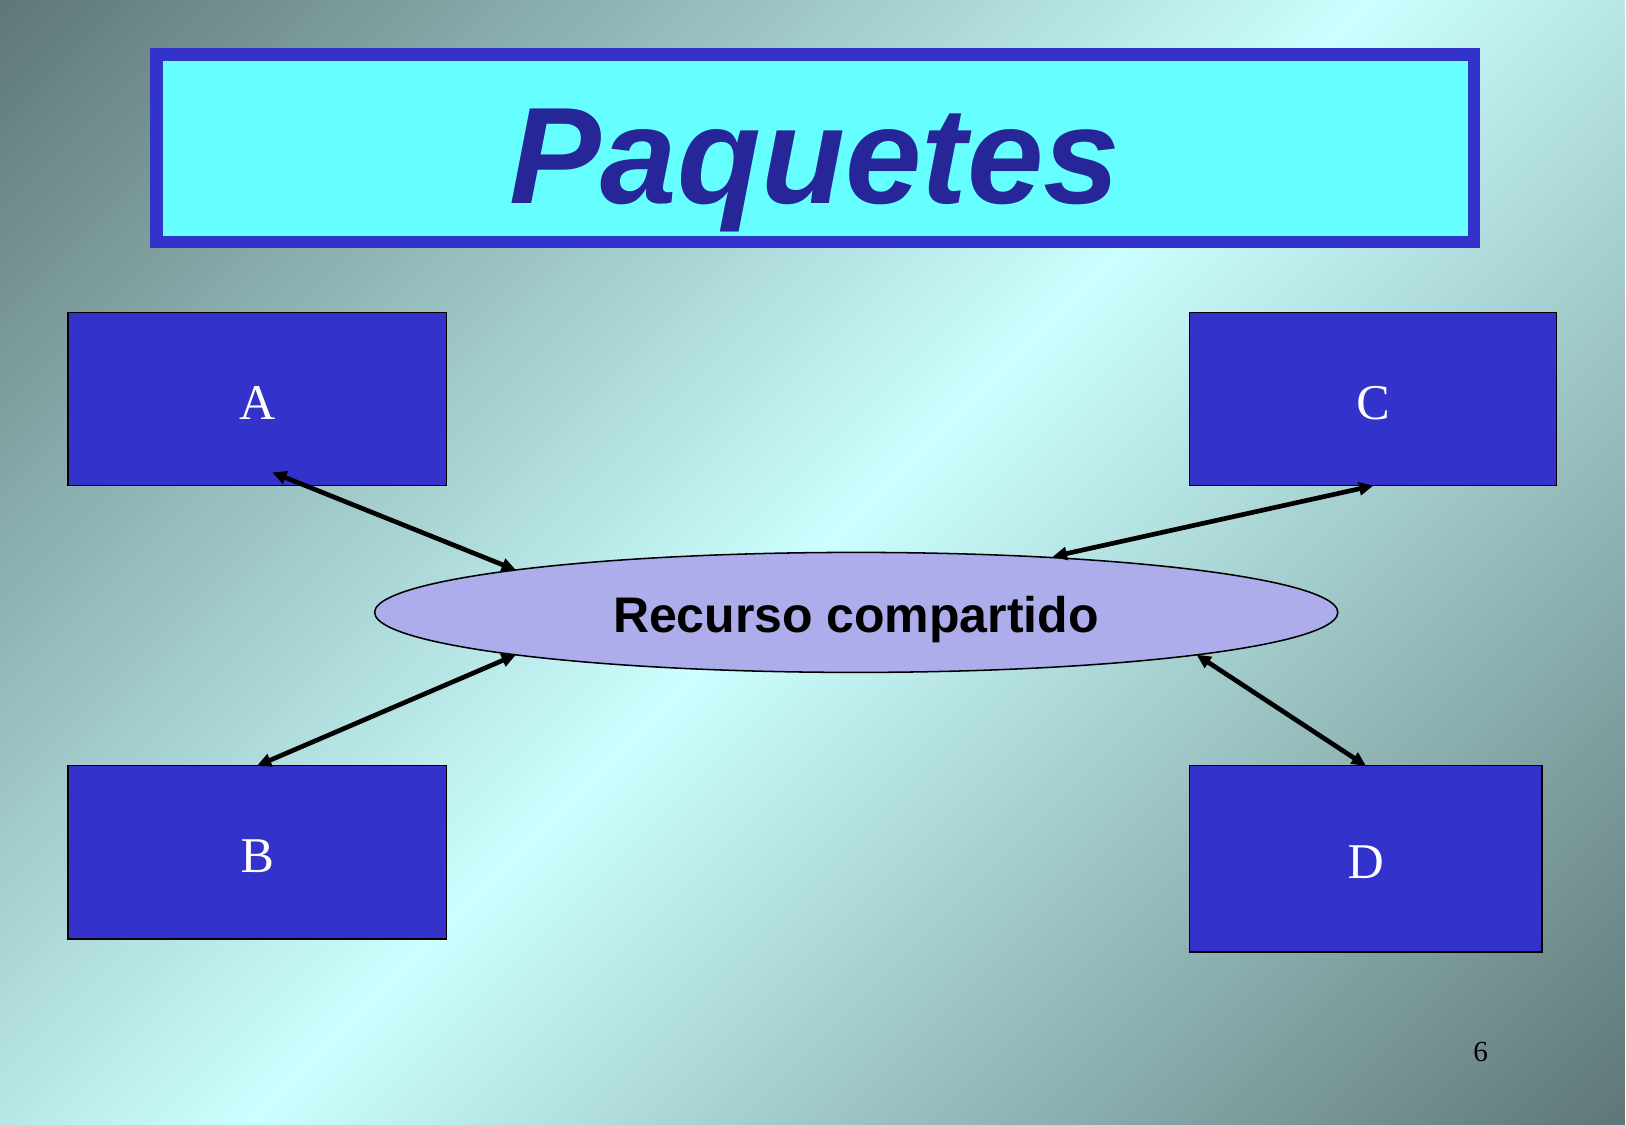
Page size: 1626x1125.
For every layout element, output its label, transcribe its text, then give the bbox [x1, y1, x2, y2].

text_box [67, 312, 1557, 953]
title Paquetes [155, 54, 1475, 243]
slide_number 6 [1164, 1024, 1504, 1101]
